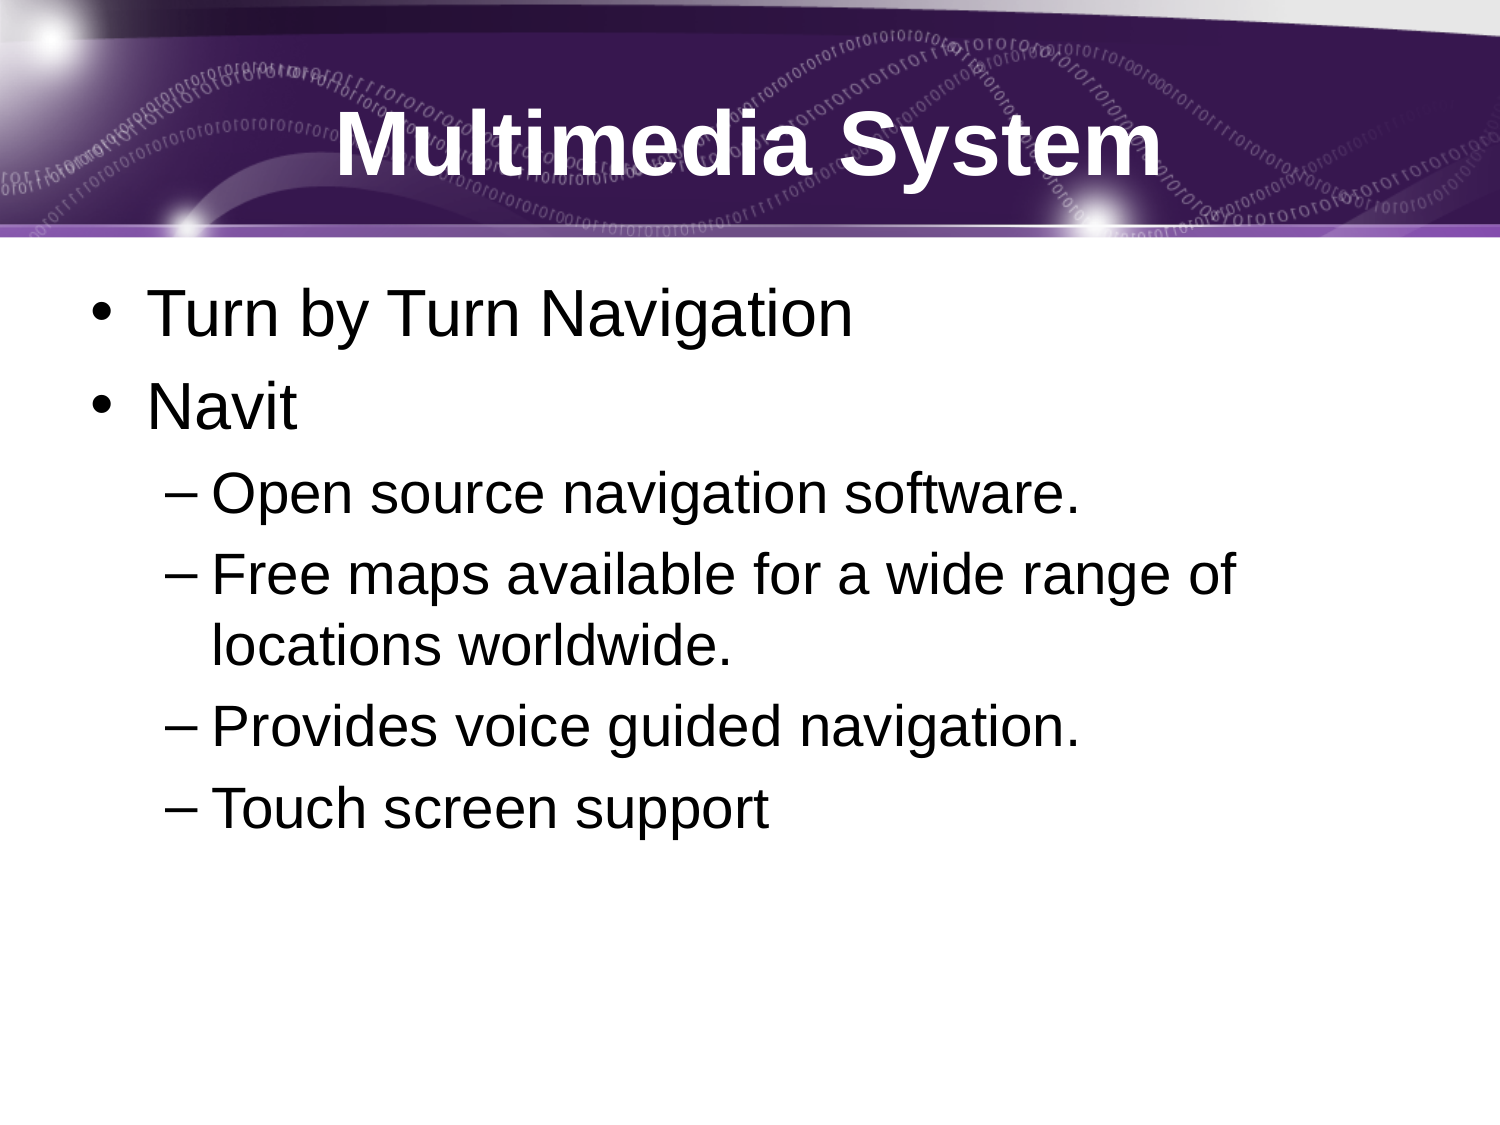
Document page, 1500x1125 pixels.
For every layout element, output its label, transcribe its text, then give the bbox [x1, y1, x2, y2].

list Turn by Turn Navigation Navit Open source navigation software. Free maps available for a wide range of locations worldwide. Provides voice guided navigation. Touch screen support [75, 262, 1425, 1005]
title Multimedia System [75, 45, 1425, 233]
picture [0, 0, 1500, 237]
